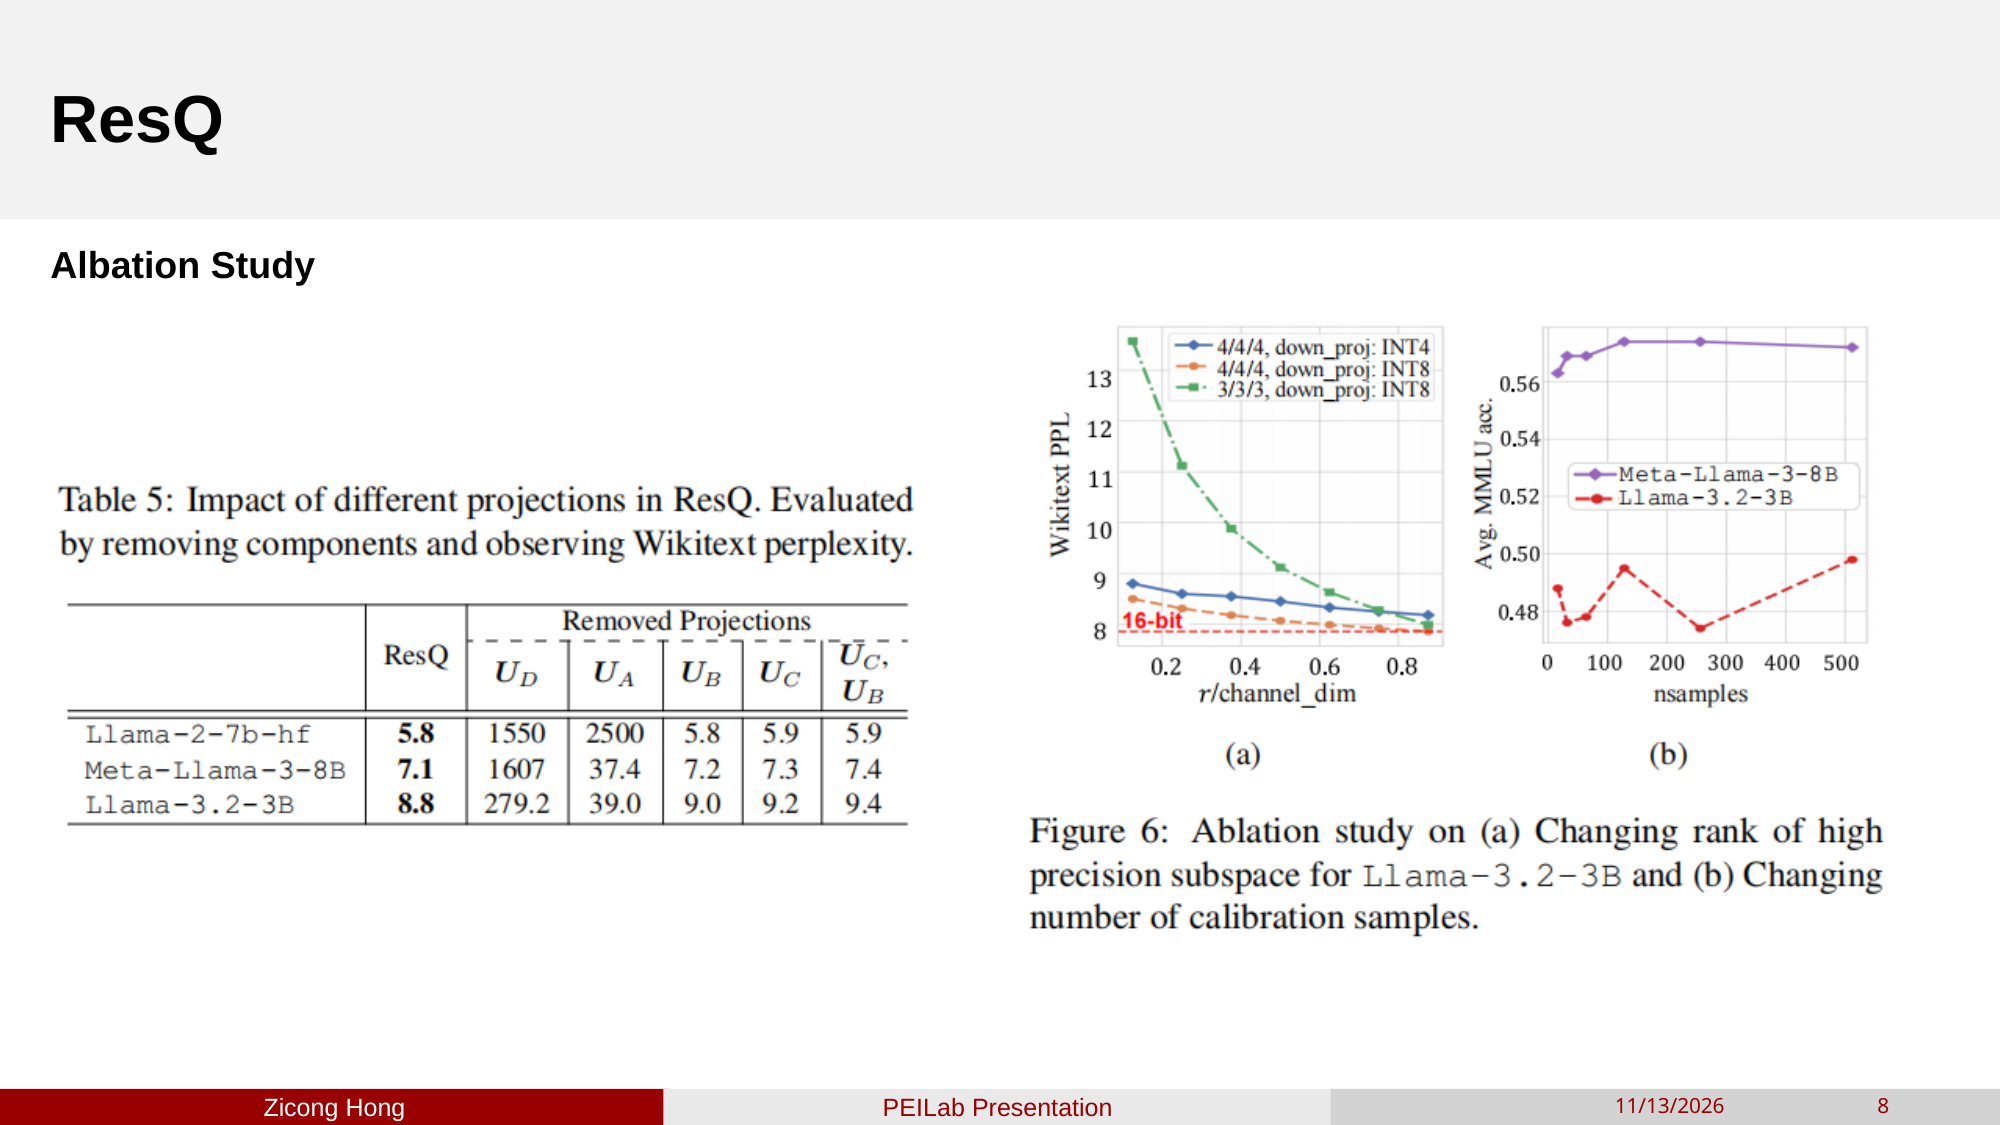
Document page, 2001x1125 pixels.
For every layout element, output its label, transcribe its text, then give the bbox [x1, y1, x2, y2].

text_box Albation Study [35, 234, 703, 294]
title ResQ [35, 10, 1965, 160]
picture [1008, 314, 1920, 963]
picture [35, 466, 924, 843]
